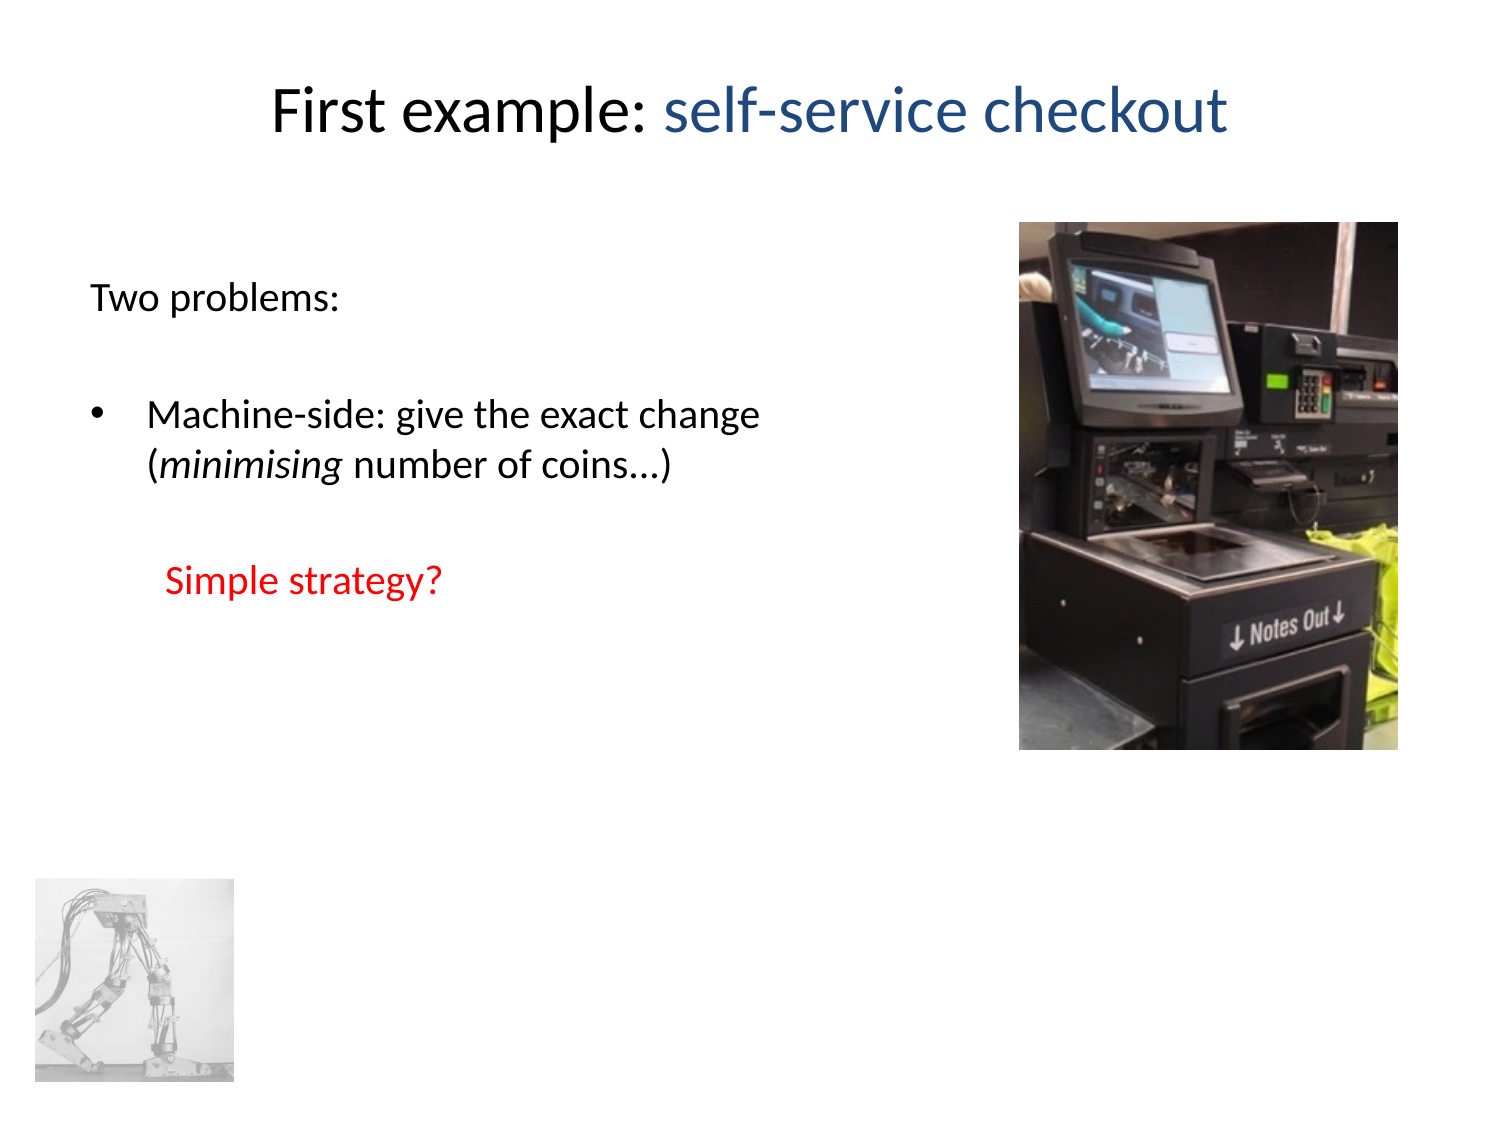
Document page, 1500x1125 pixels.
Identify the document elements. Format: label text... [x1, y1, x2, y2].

picture [1019, 222, 1398, 750]
title First example: self-service checkout [74, 11, 1426, 200]
list Two problems: Machine-side: give the exact change (minimising number of coins...) Simple strategy? [74, 262, 1009, 1006]
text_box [35, 878, 234, 1082]
